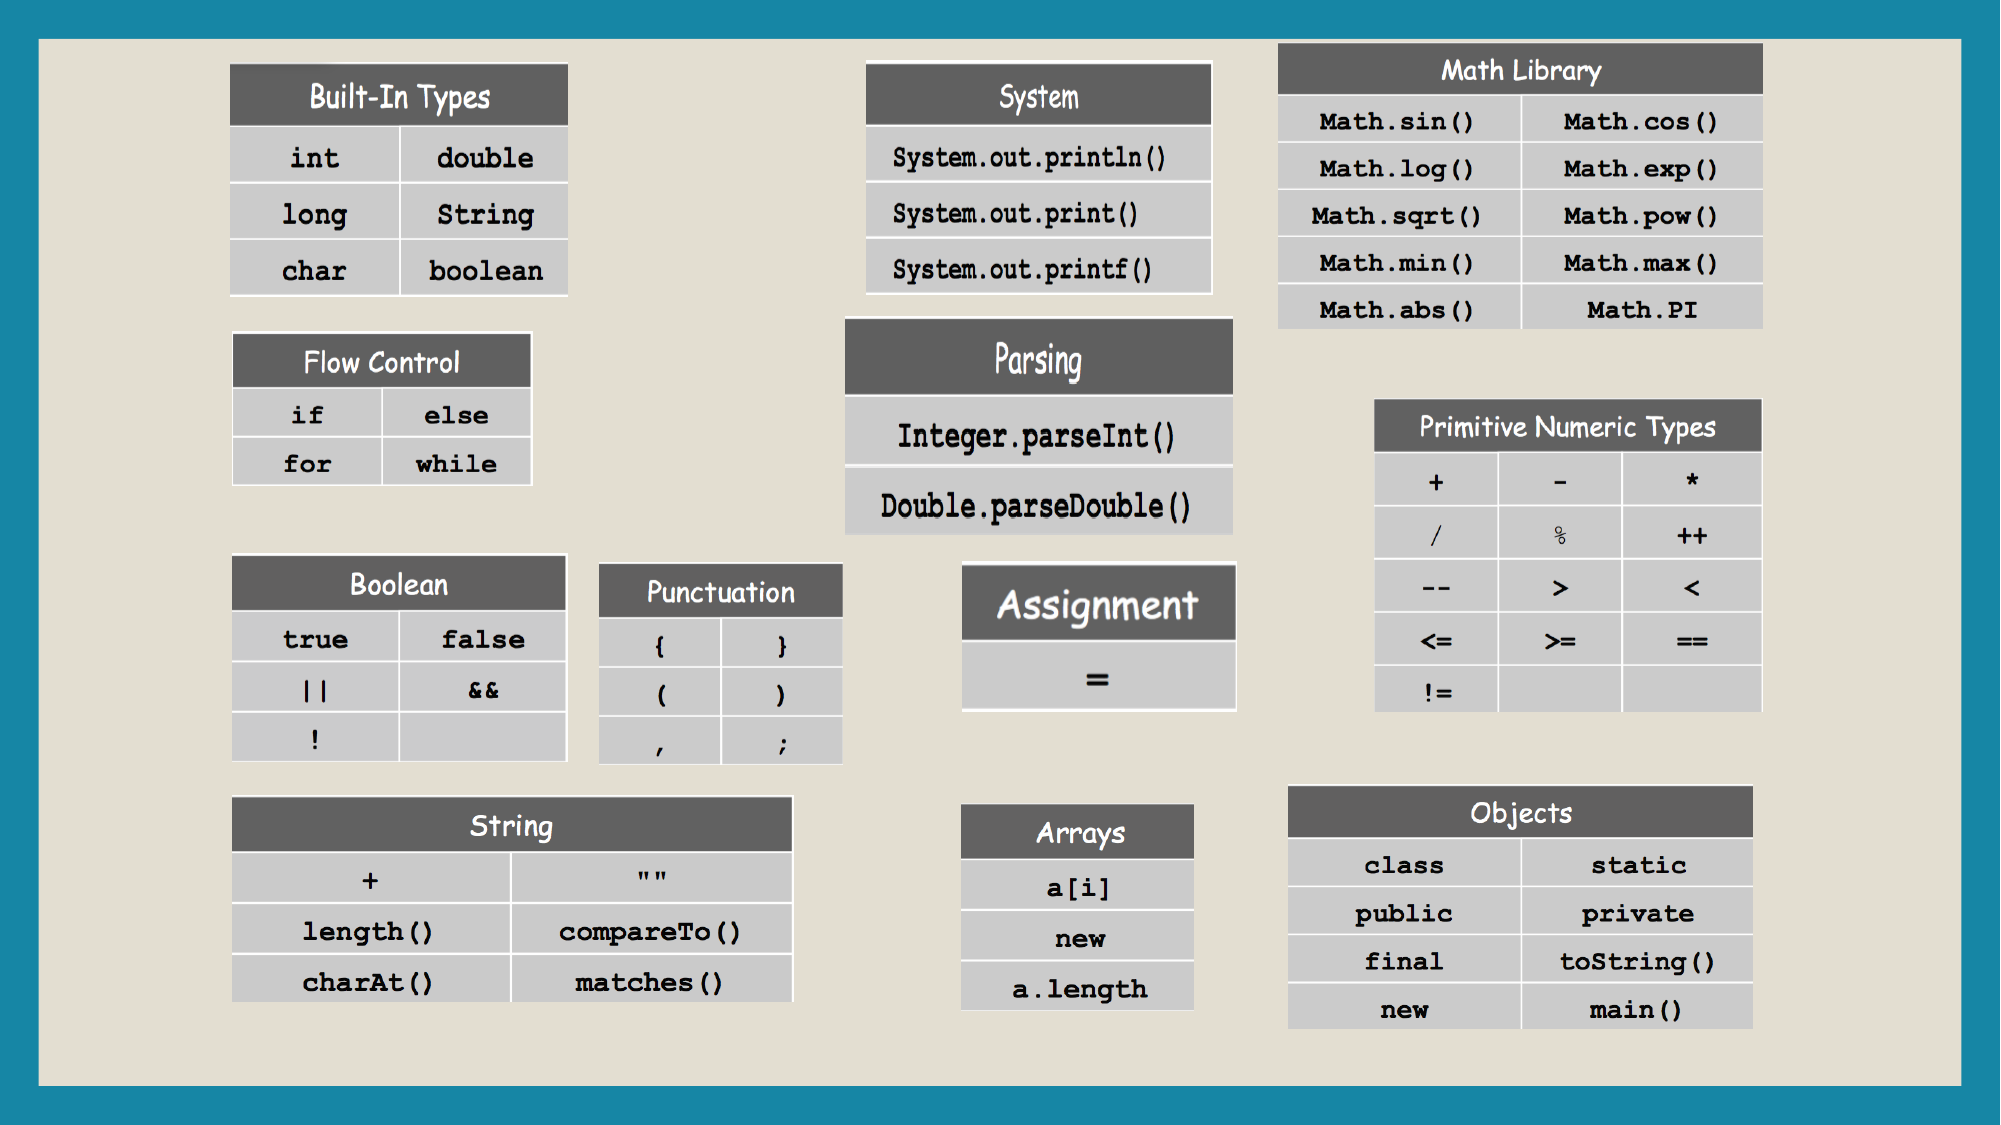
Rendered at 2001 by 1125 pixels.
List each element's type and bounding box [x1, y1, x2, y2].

picture [1374, 398, 1763, 712]
picture [232, 553, 568, 762]
picture [599, 562, 843, 765]
picture [1278, 42, 1763, 329]
picture [961, 803, 1194, 1011]
picture [230, 62, 568, 297]
picture [1288, 784, 1753, 1029]
picture [232, 331, 533, 486]
picture [845, 316, 1233, 535]
picture [232, 795, 795, 1002]
picture [962, 561, 1237, 712]
picture [866, 60, 1213, 295]
